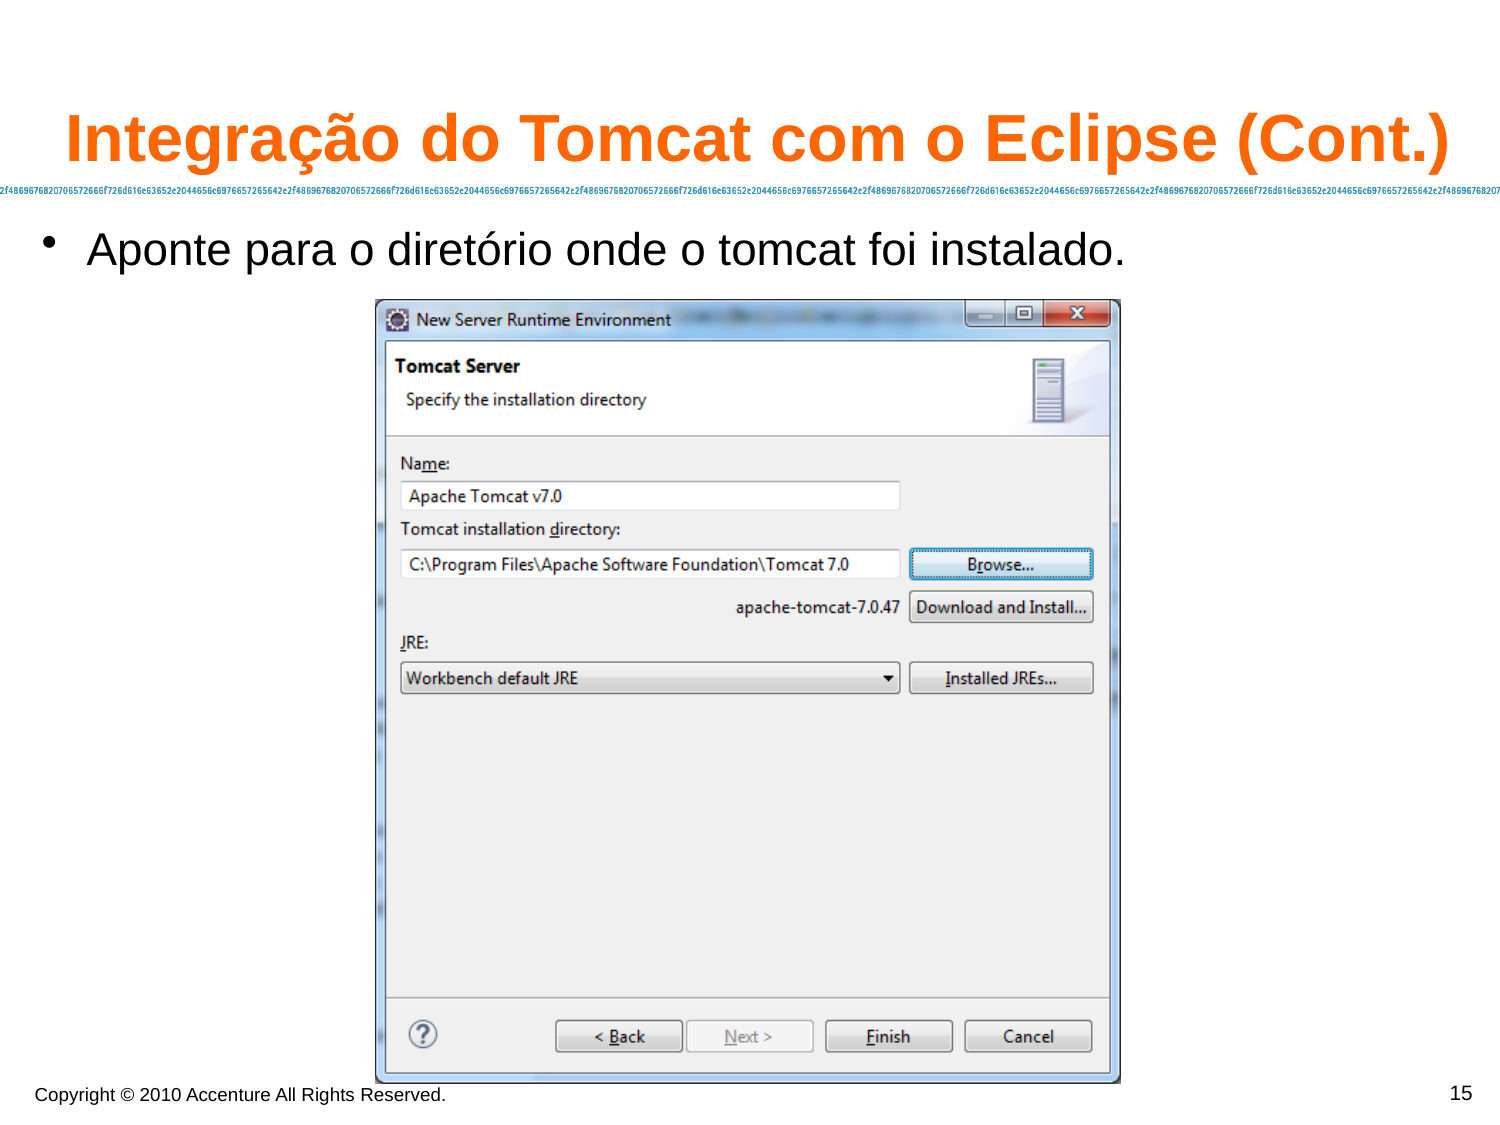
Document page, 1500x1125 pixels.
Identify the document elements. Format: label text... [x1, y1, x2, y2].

title Integração do Tomcat com o Eclipse (Cont.) [50, 32, 1475, 183]
slide_number 15 [1137, 1046, 1488, 1125]
picture [0, 186, 1500, 194]
picture [374, 299, 1121, 1084]
list Aponte para o diretório onde o tomcat foi instalado. [26, 212, 1463, 1088]
